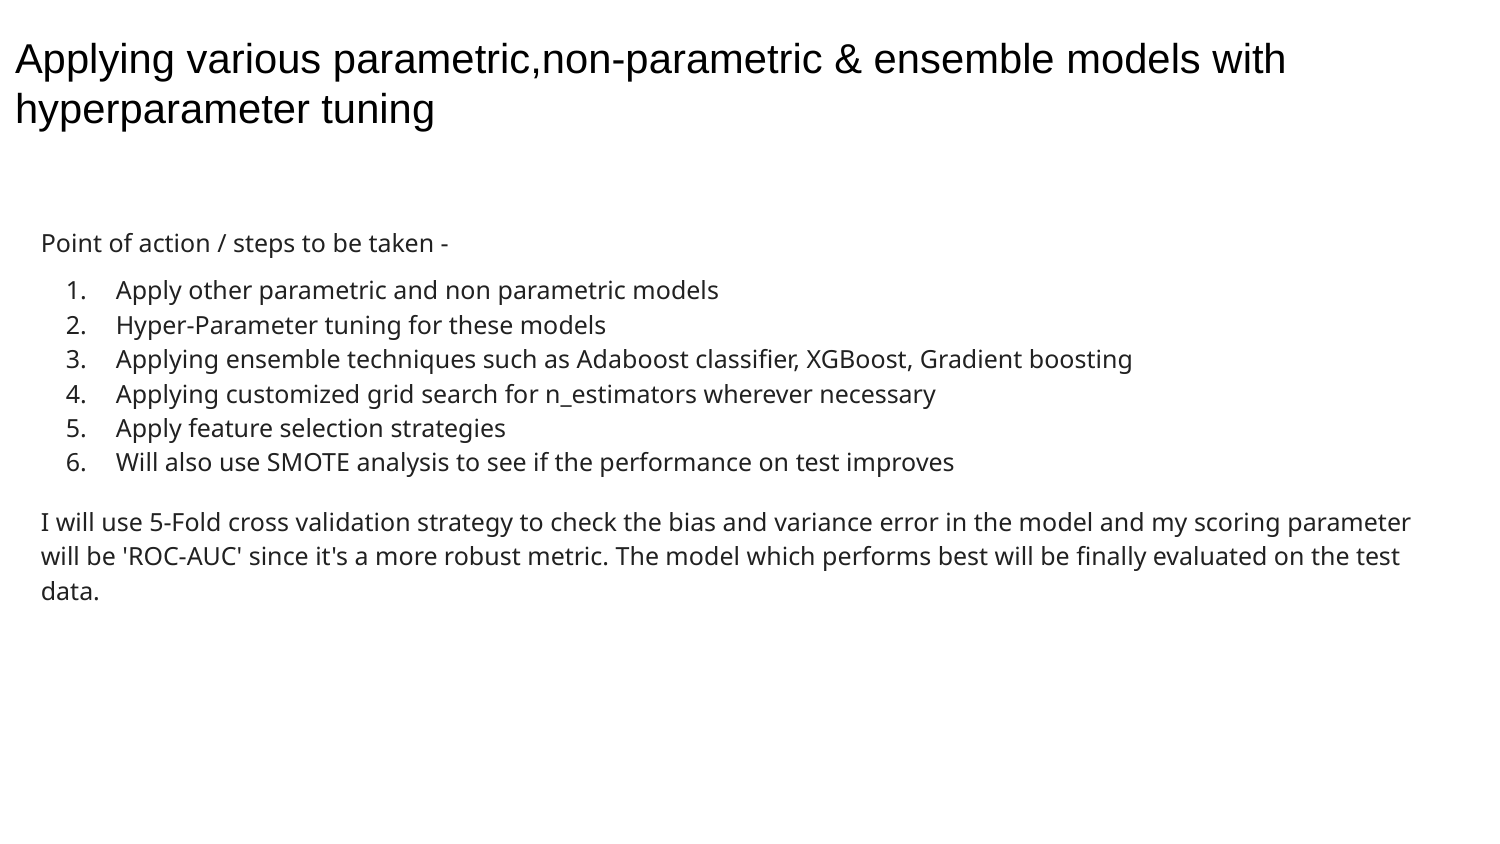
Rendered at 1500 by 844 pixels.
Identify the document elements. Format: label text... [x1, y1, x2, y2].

text_box Point of action / steps to be taken - Apply other parametric and non parametric models Hyper-Parameter tuning for these models Applying ensemble techniques such as Adaboost classifier, XGBoost, Gradient boosting Applying customized grid search for n_estimators wherever necessary Apply feature selection strategies Will also use SMOTE analysis to see if the performance on test improves I will use 5-Fold cross validation strategy to check the bias and variance error in the model and my scoring parameter will be 'ROC-AUC' since it's a more robust metric. The model which performs best will be finally evaluated on the test data. [25, 208, 1475, 621]
title Applying various parametric,non-parametric & ensemble models with hyperparameter tuning [0, 16, 1500, 118]
